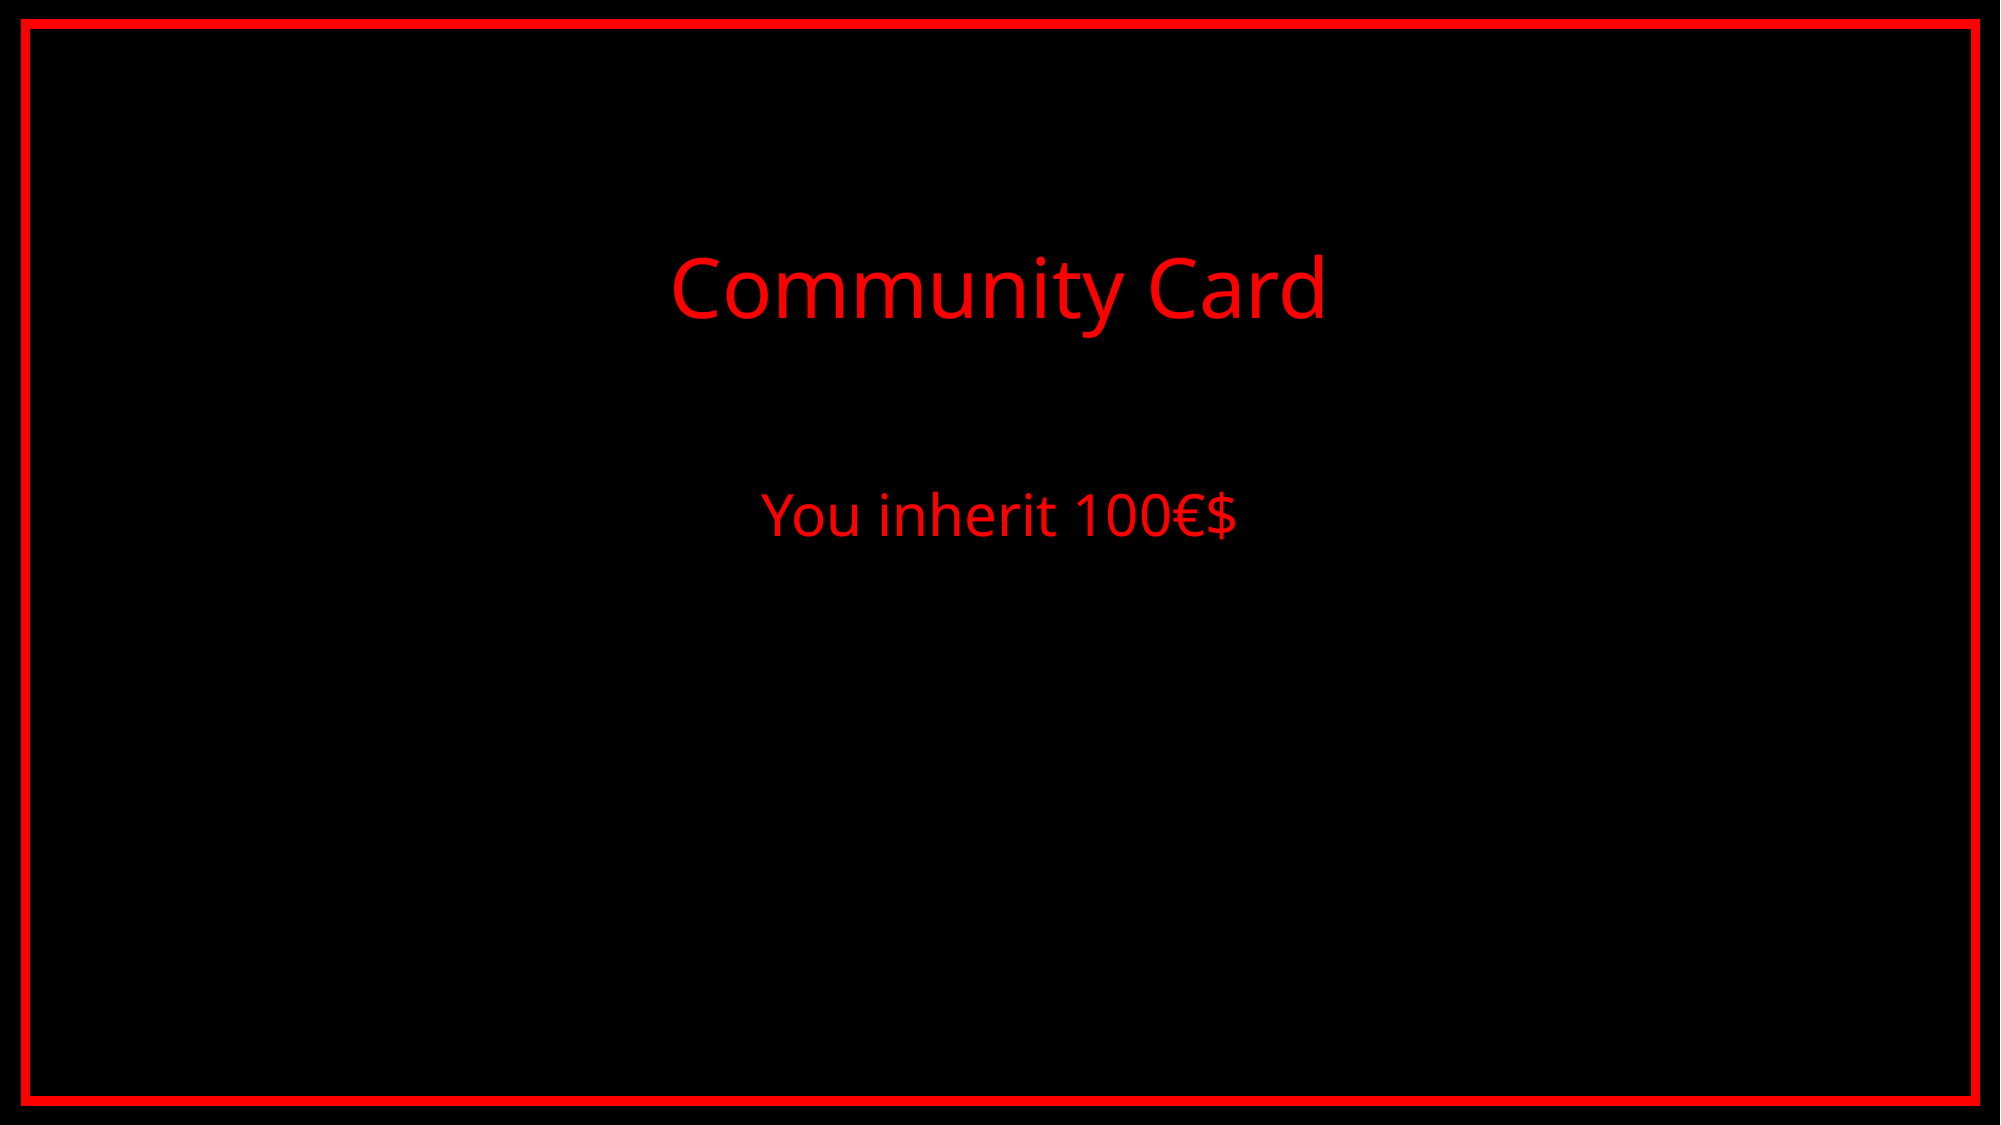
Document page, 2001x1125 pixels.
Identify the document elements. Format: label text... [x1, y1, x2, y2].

text_box Community Card [478, 228, 1521, 343]
text_box You inherit 100€$ [579, 470, 1421, 556]
text_box [24, 23, 1976, 1102]
